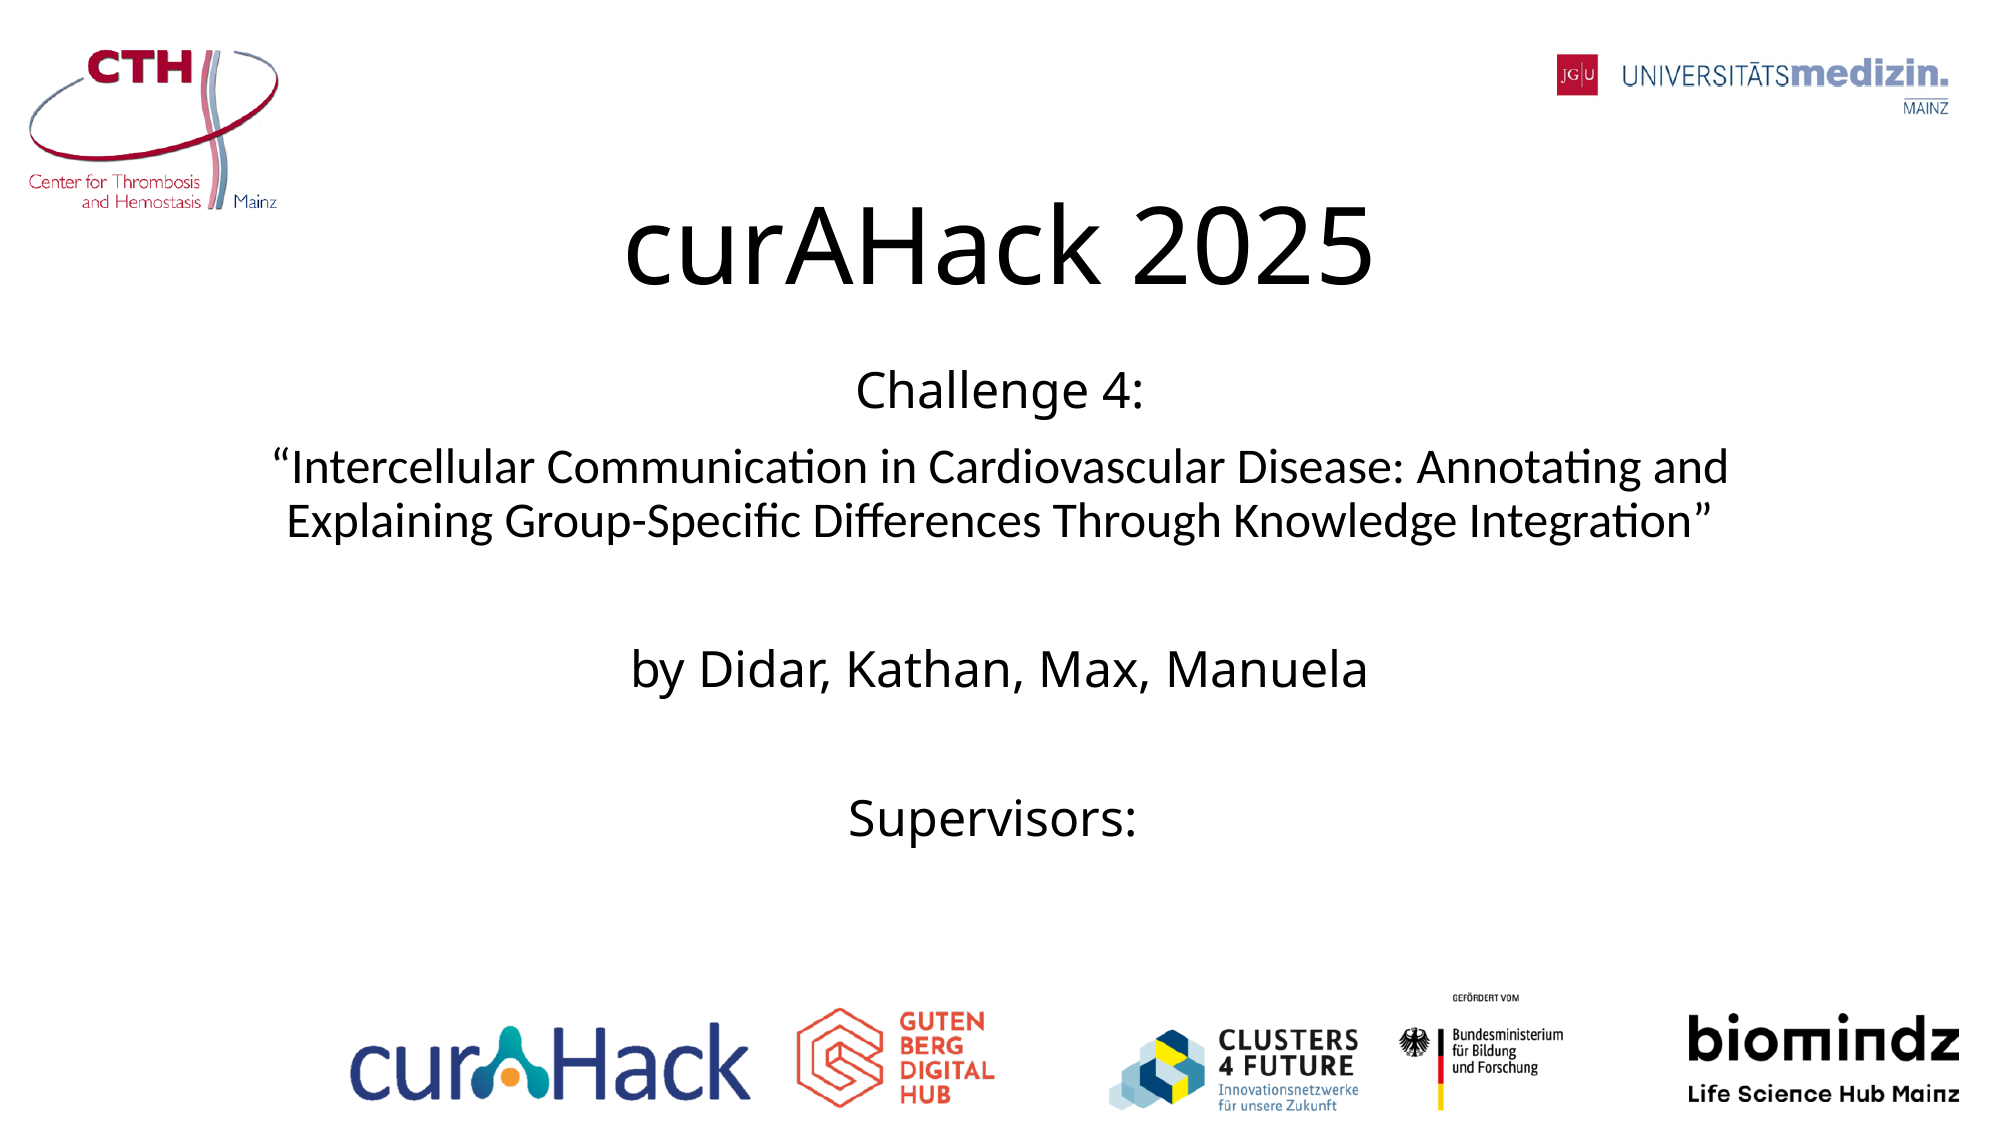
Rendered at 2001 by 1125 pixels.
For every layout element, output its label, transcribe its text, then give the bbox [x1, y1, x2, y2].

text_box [345, 1018, 755, 1119]
subtitle Challenge 4: “Intercellular Communication in Cardiovascular Disease: Annotating and Explaining Group-Specific Differences Through Knowledge Integration” by Didar, Kathan, Max, Manuela Supervisors: [249, 357, 1750, 863]
picture [23, 27, 283, 220]
title curAHack 2025 [249, 184, 1750, 316]
picture [763, 976, 2000, 1119]
picture [1545, 43, 1977, 128]
